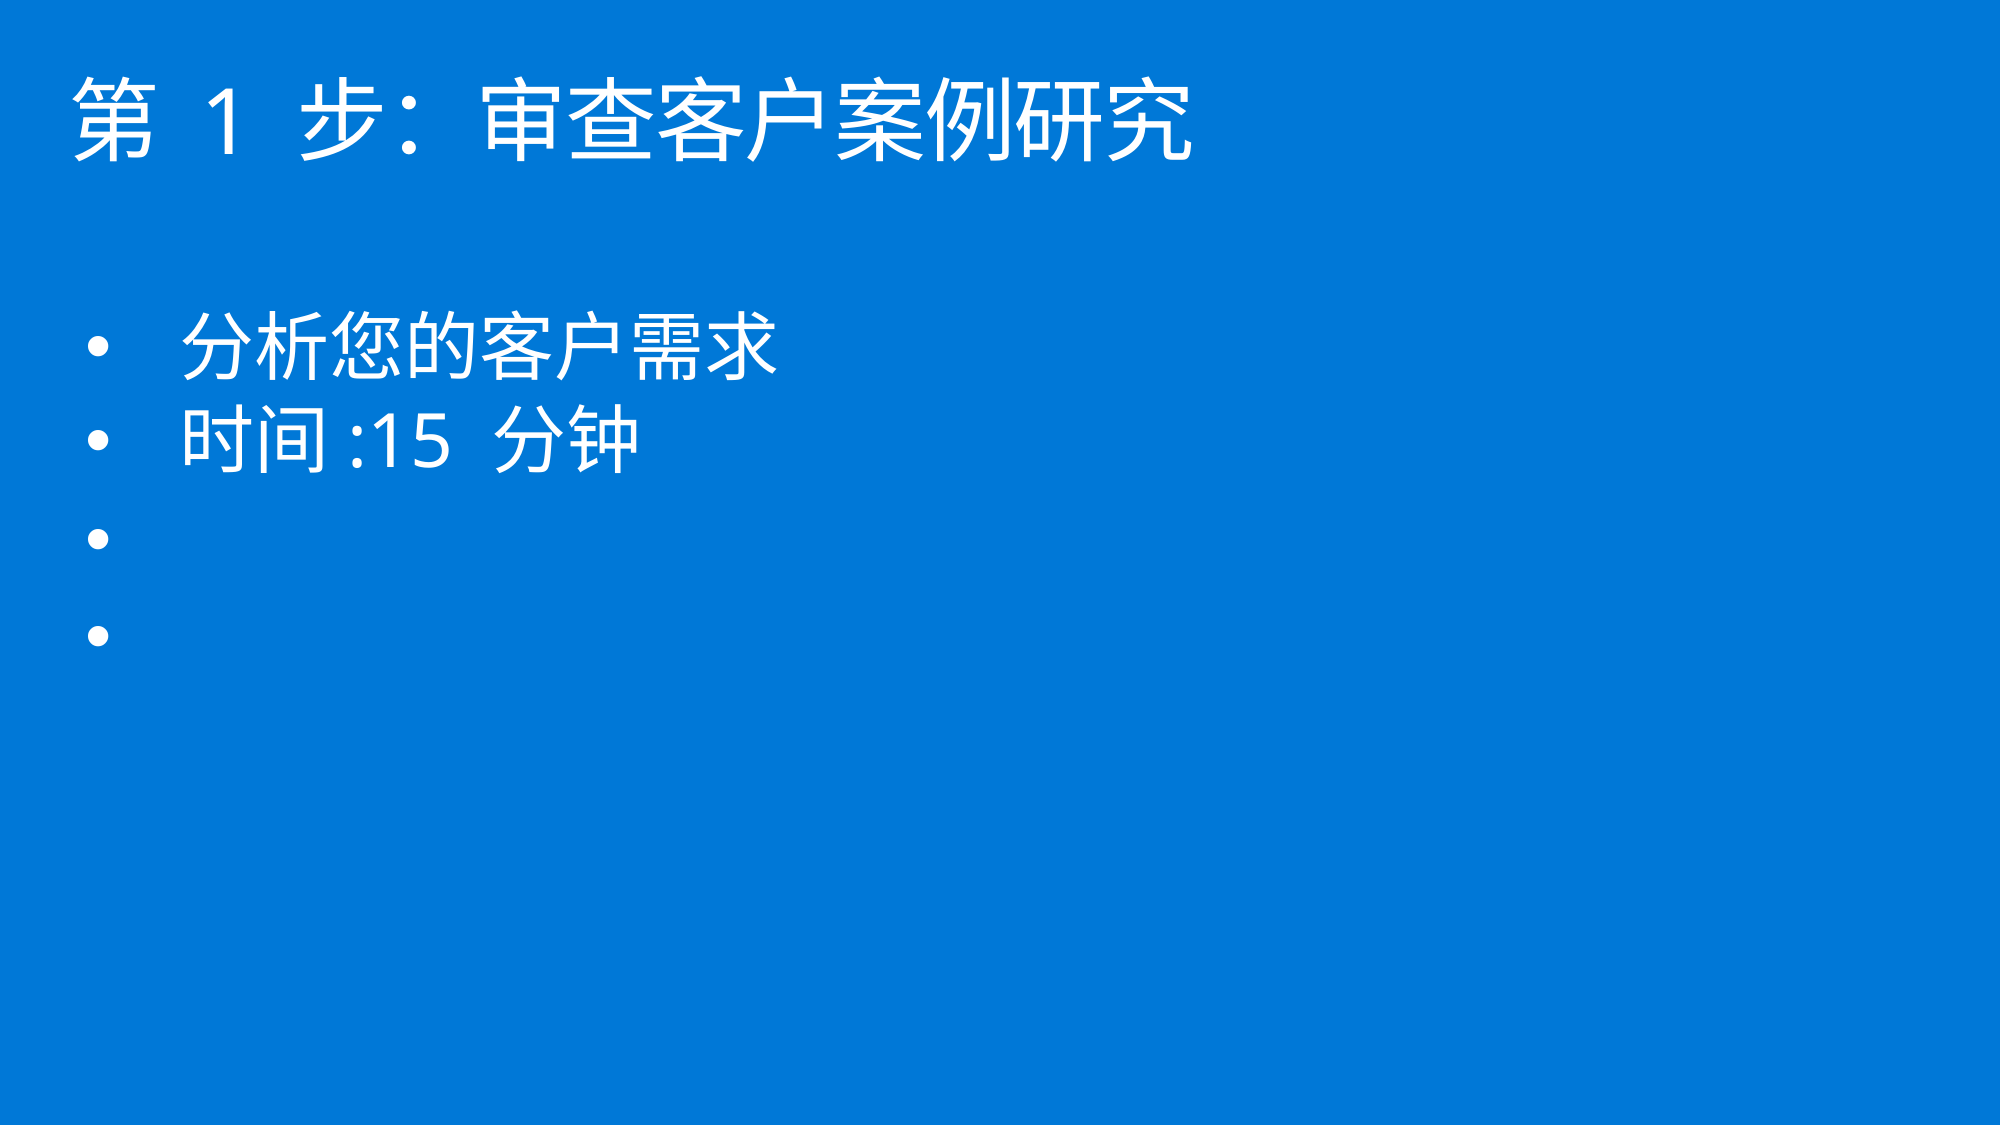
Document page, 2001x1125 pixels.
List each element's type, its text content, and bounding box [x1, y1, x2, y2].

text_box 分析您的客户需求 时间:15 分钟 [55, 285, 1245, 795]
title 第 1 步：审查客户案例研究 [44, 47, 1957, 196]
